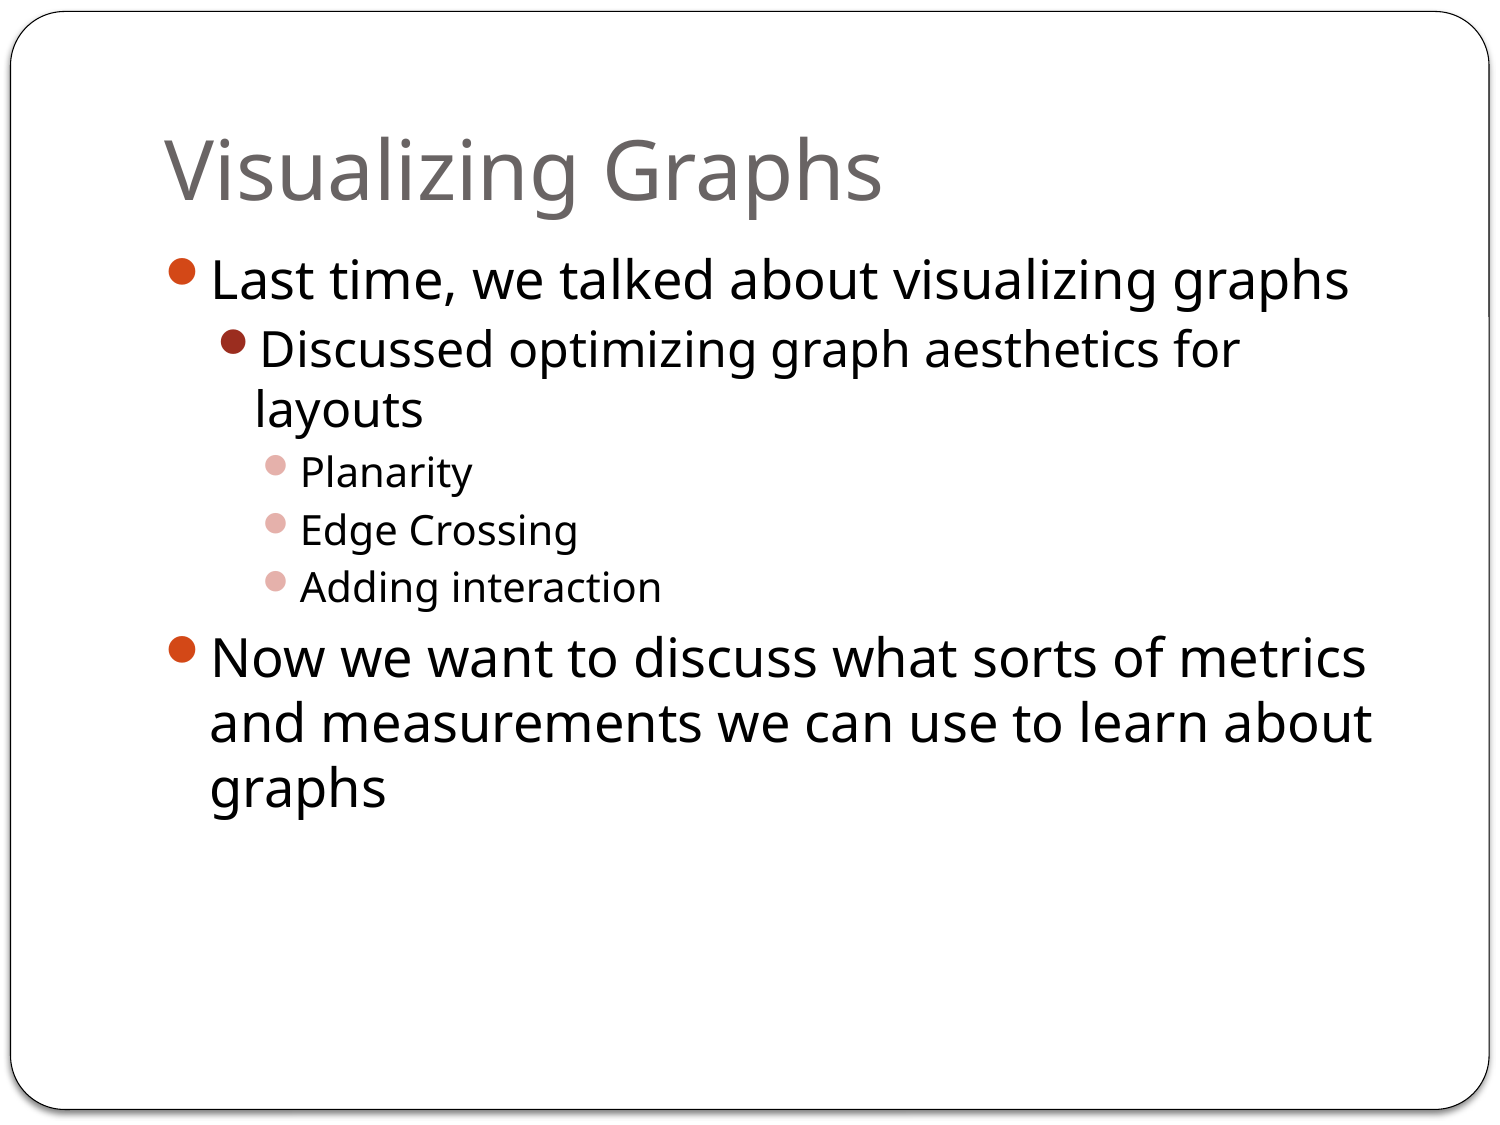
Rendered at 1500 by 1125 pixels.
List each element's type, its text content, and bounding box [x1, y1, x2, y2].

list Last time, we talked about visualizing graphs Discussed optimizing graph aesthetics for layouts Planarity Edge Crossing Adding interaction Now we want to discuss what sorts of metrics and measurements we can use to learn about graphs [150, 237, 1425, 988]
title Visualizing Graphs [150, 45, 1425, 233]
